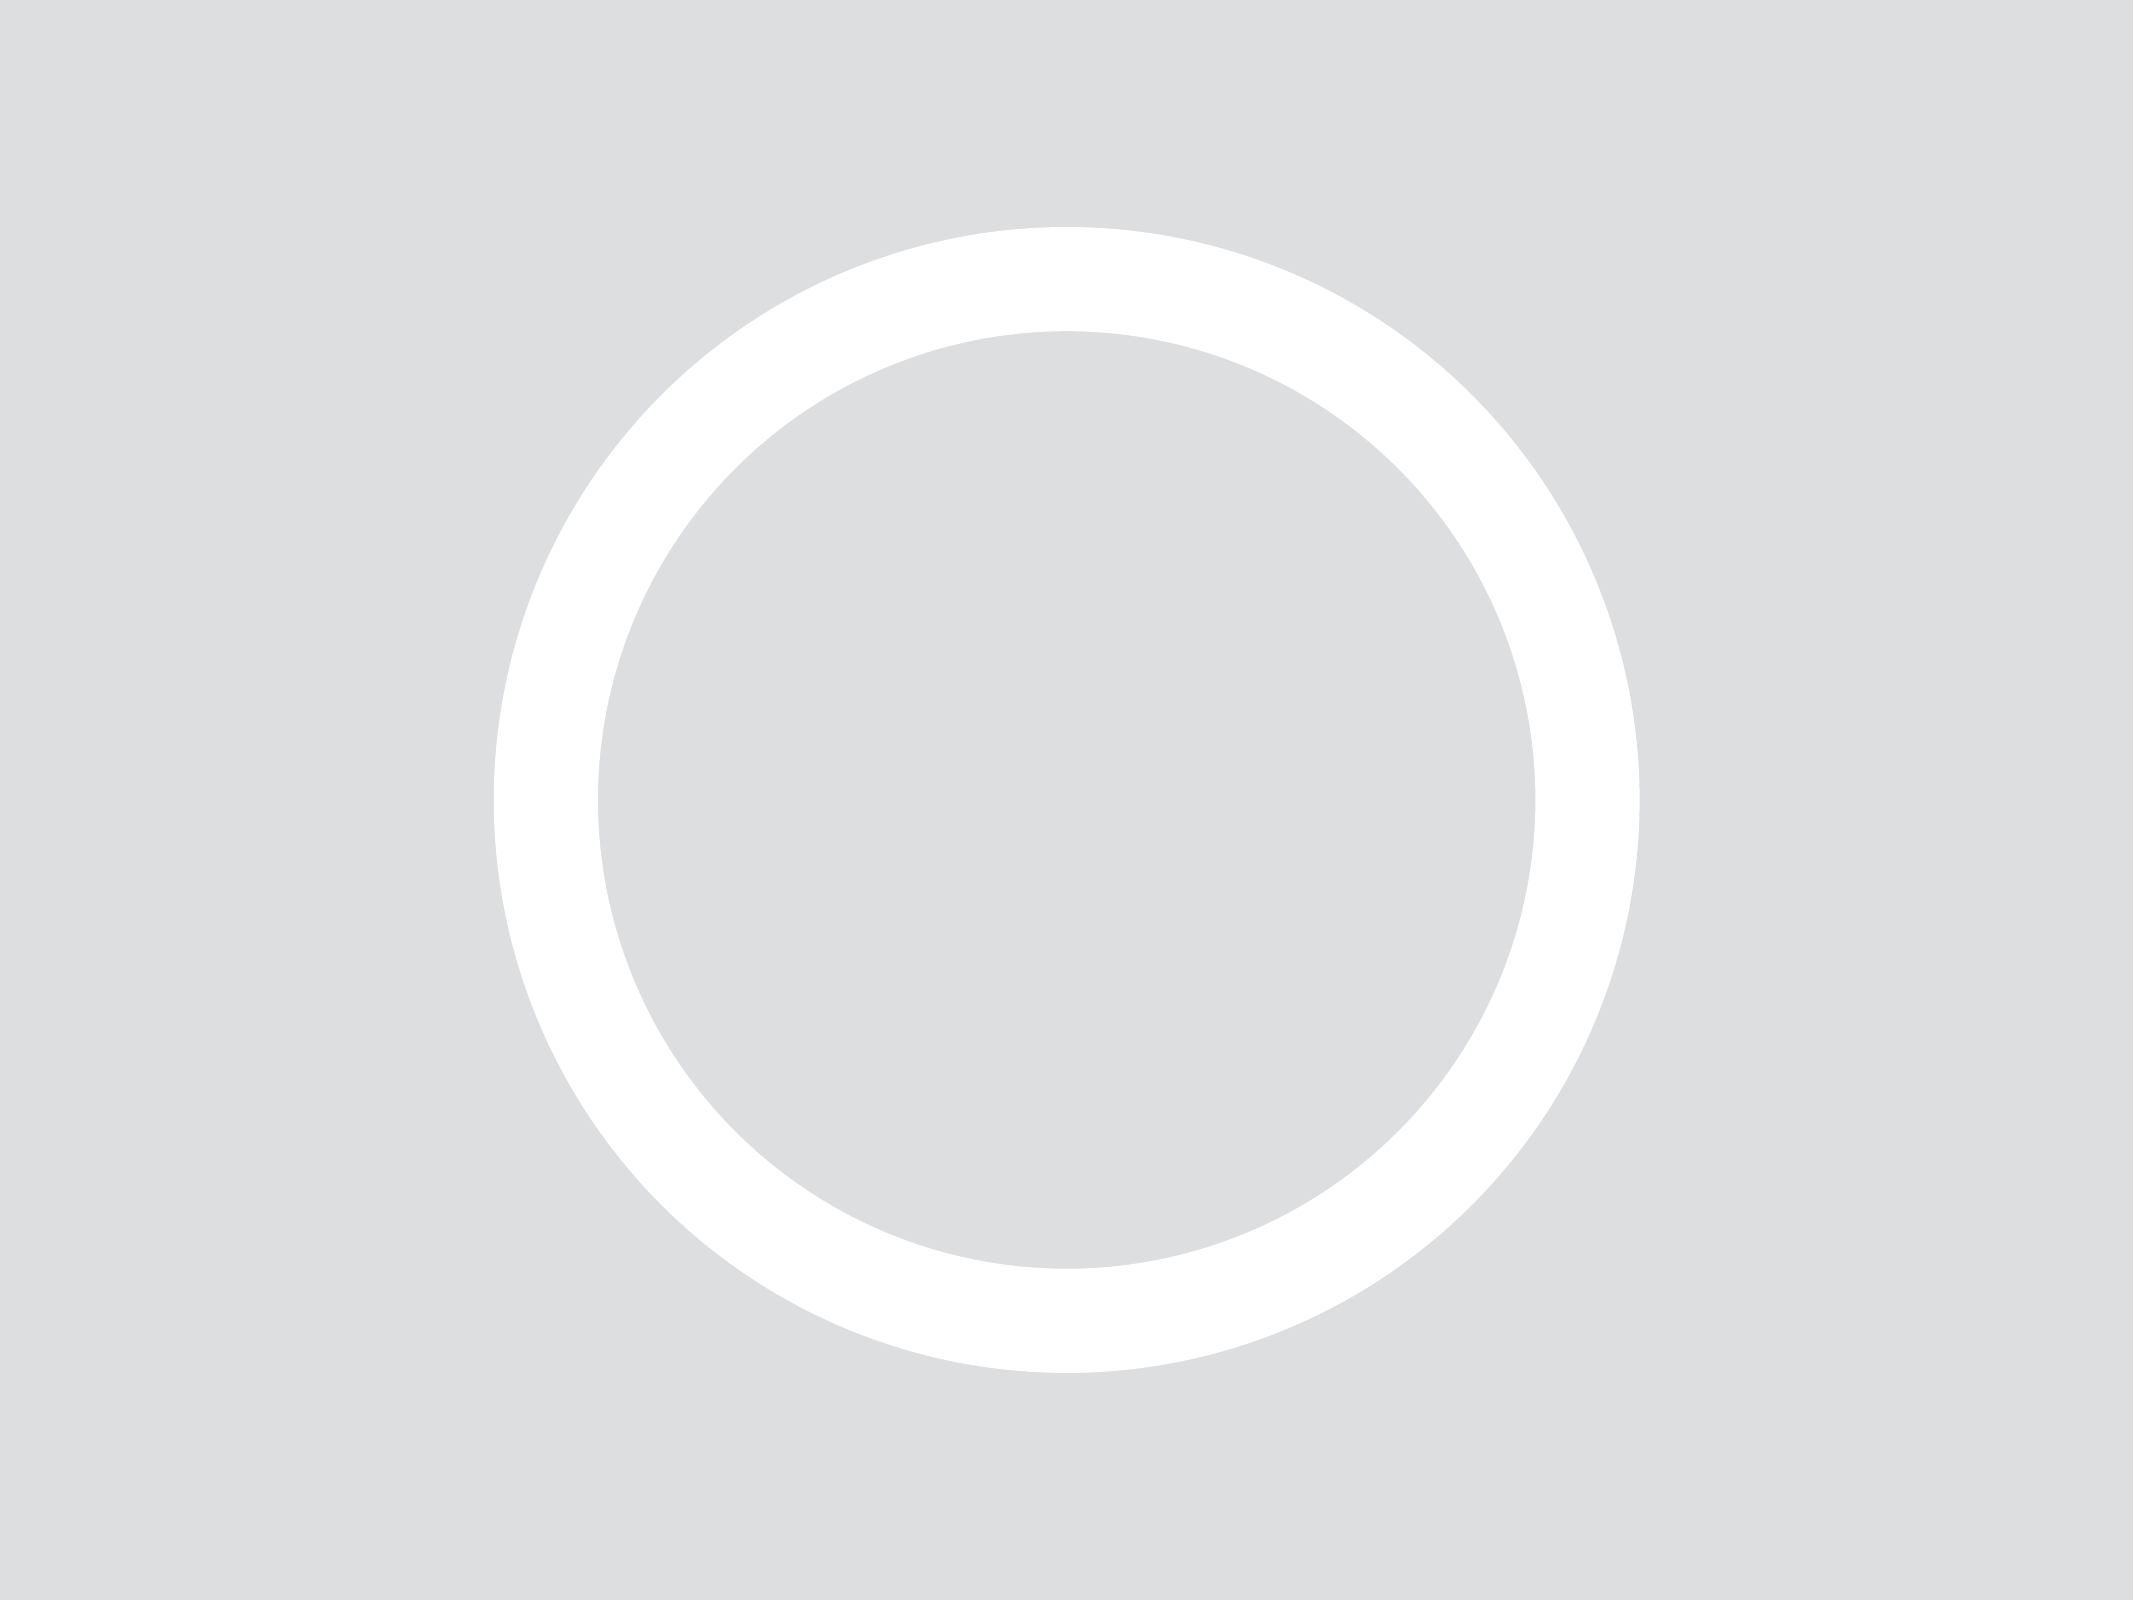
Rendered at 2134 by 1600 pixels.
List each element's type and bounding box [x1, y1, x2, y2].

text_box [545, 279, 1588, 1321]
